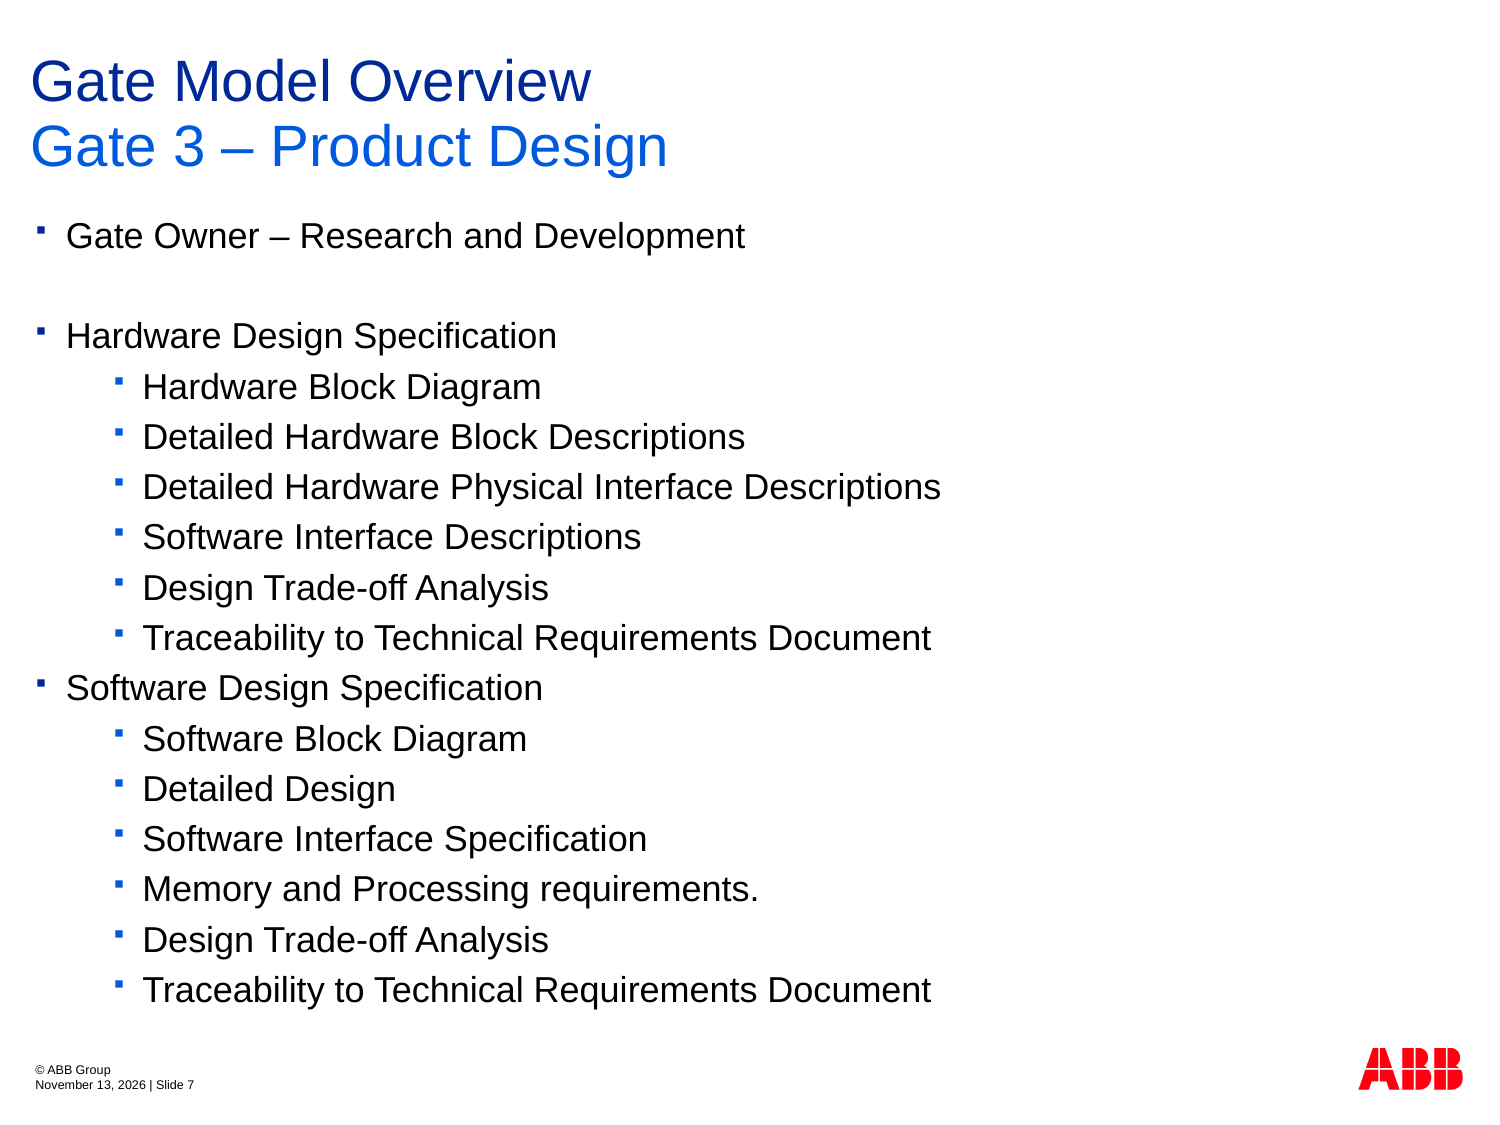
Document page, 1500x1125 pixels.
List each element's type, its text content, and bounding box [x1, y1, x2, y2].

title Gate Model Overview [0, 0, 1465, 108]
list Gate 3 – Product Design [0, 108, 1500, 185]
list Gate Owner – Research and Development Hardware Design Specification Hardware Block Diagram Detailed Hardware Block Descriptions Detailed Hardware Physical Interface Descriptions Software Interface Descriptions Design Trade-off Analysis Traceability to Technical Requirements Document Software Design Specification Software Block Diagram Detailed Design Software Interface Specification Memory and Processing requirements. Design Trade-off Analysis Traceability to Technical Requirements Document [35, 212, 1465, 1018]
picture [1352, 1048, 1463, 1090]
